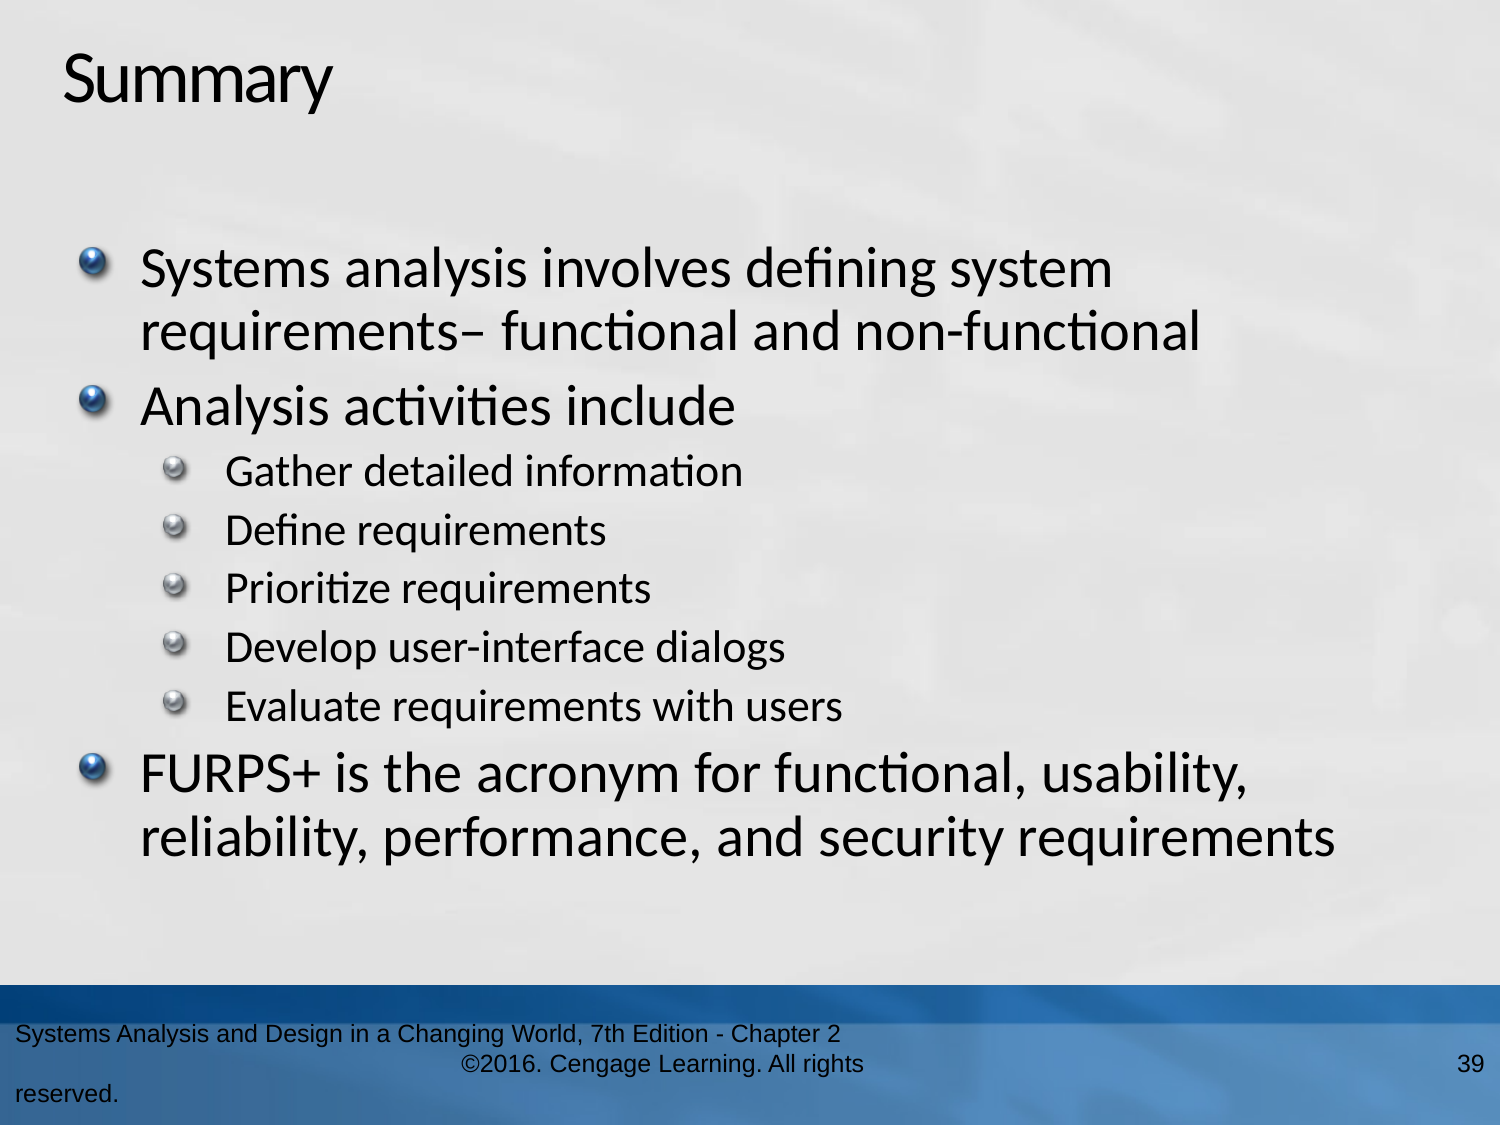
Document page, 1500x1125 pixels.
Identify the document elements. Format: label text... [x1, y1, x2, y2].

list Systems analysis involves defining system requirements– functional and non-functional Analysis activities include Gather detailed information Define requirements Prioritize requirements Develop user-interface dialogs Evaluate requirements with users FURPS+ is the acronym for functional, usability, reliability, performance, and security requirements [75, 237, 1425, 975]
footer Systems Analysis and Design in a Changing World, 7th Edition - Chapter 2 ©2016. Cengage Learning. All rights reserved. [0, 1025, 900, 1100]
picture [0, 1, 1500, 1125]
title Summary [62, 37, 1438, 147]
slide_number 39 [1312, 1025, 1500, 1100]
